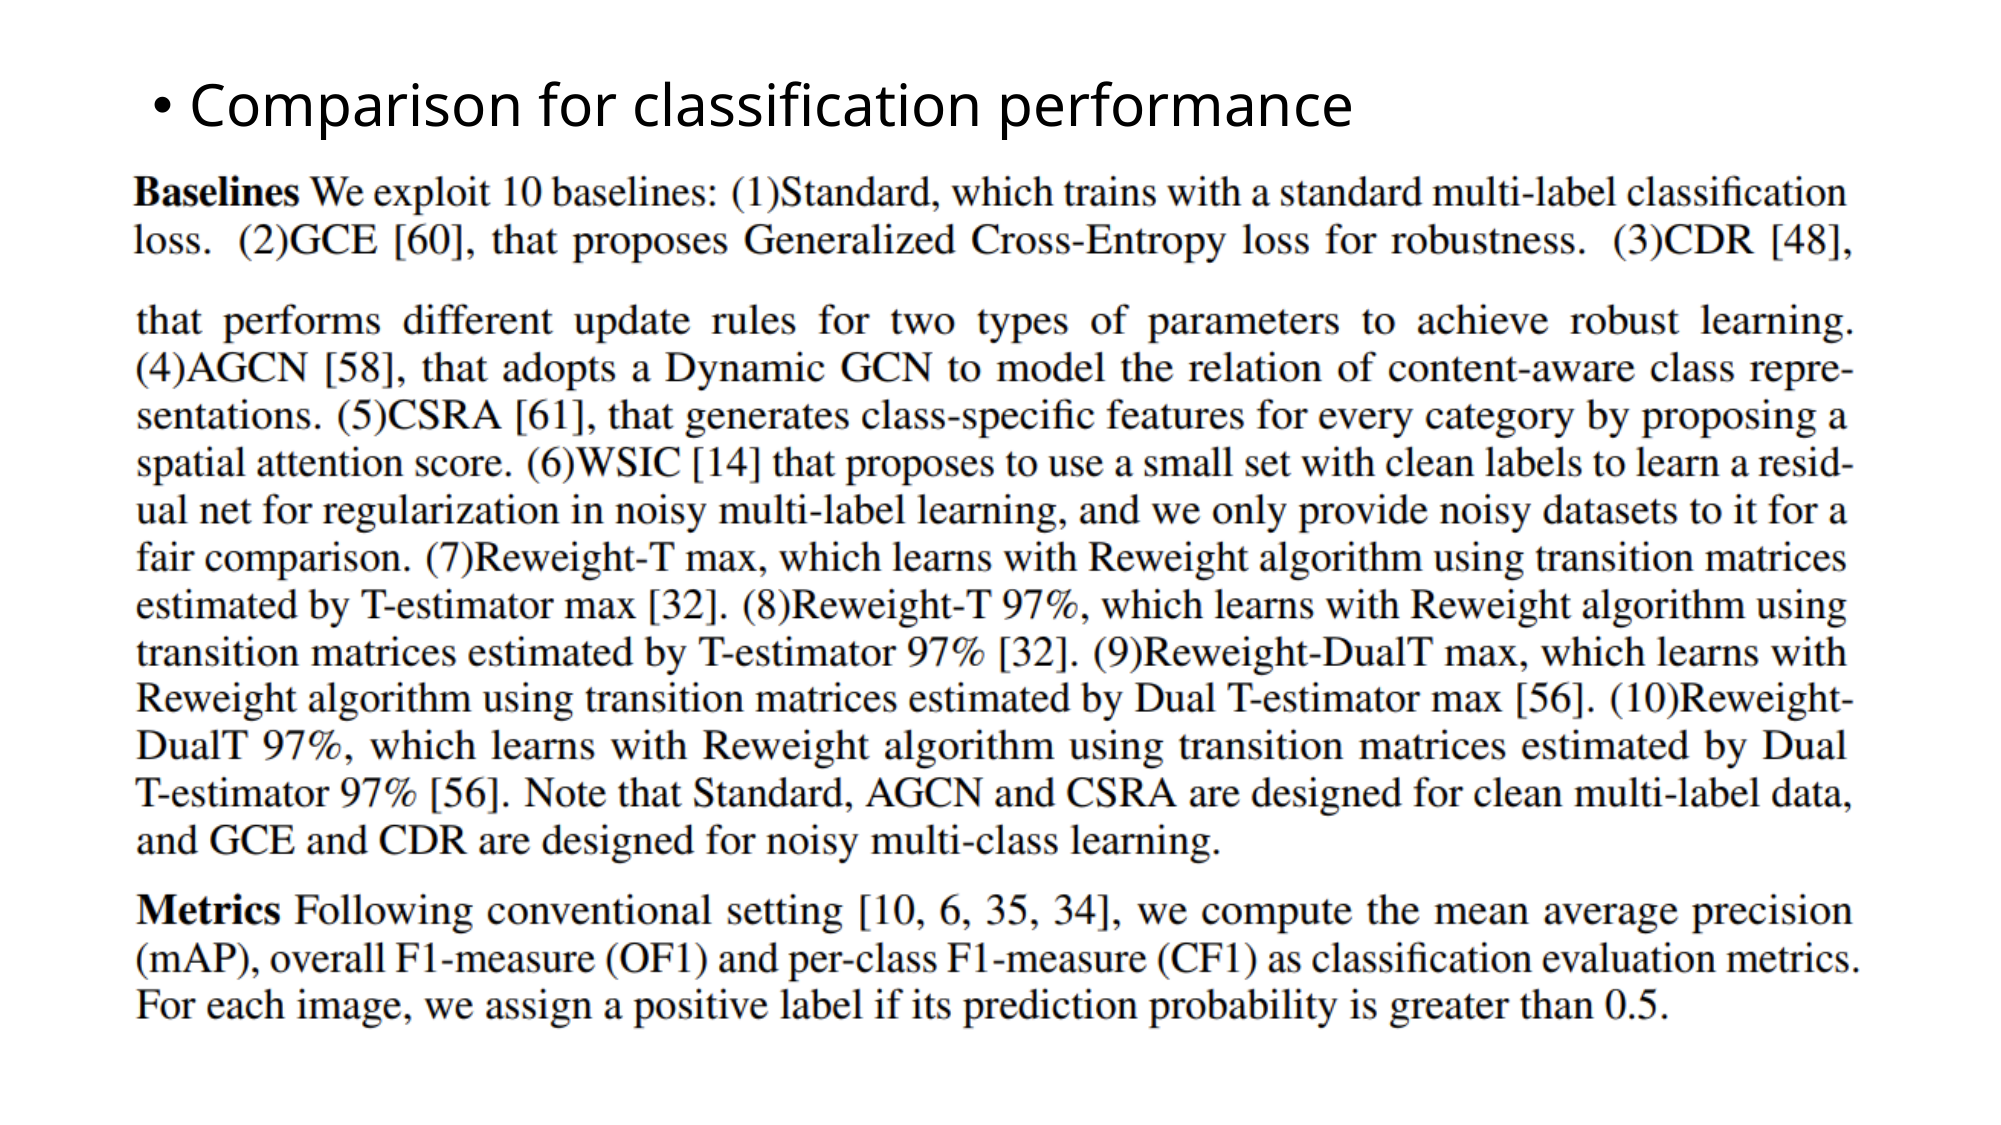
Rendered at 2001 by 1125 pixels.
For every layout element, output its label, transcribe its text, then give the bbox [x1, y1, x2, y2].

list Comparison for classification performance [137, 68, 1863, 155]
picture [119, 155, 1881, 1039]
